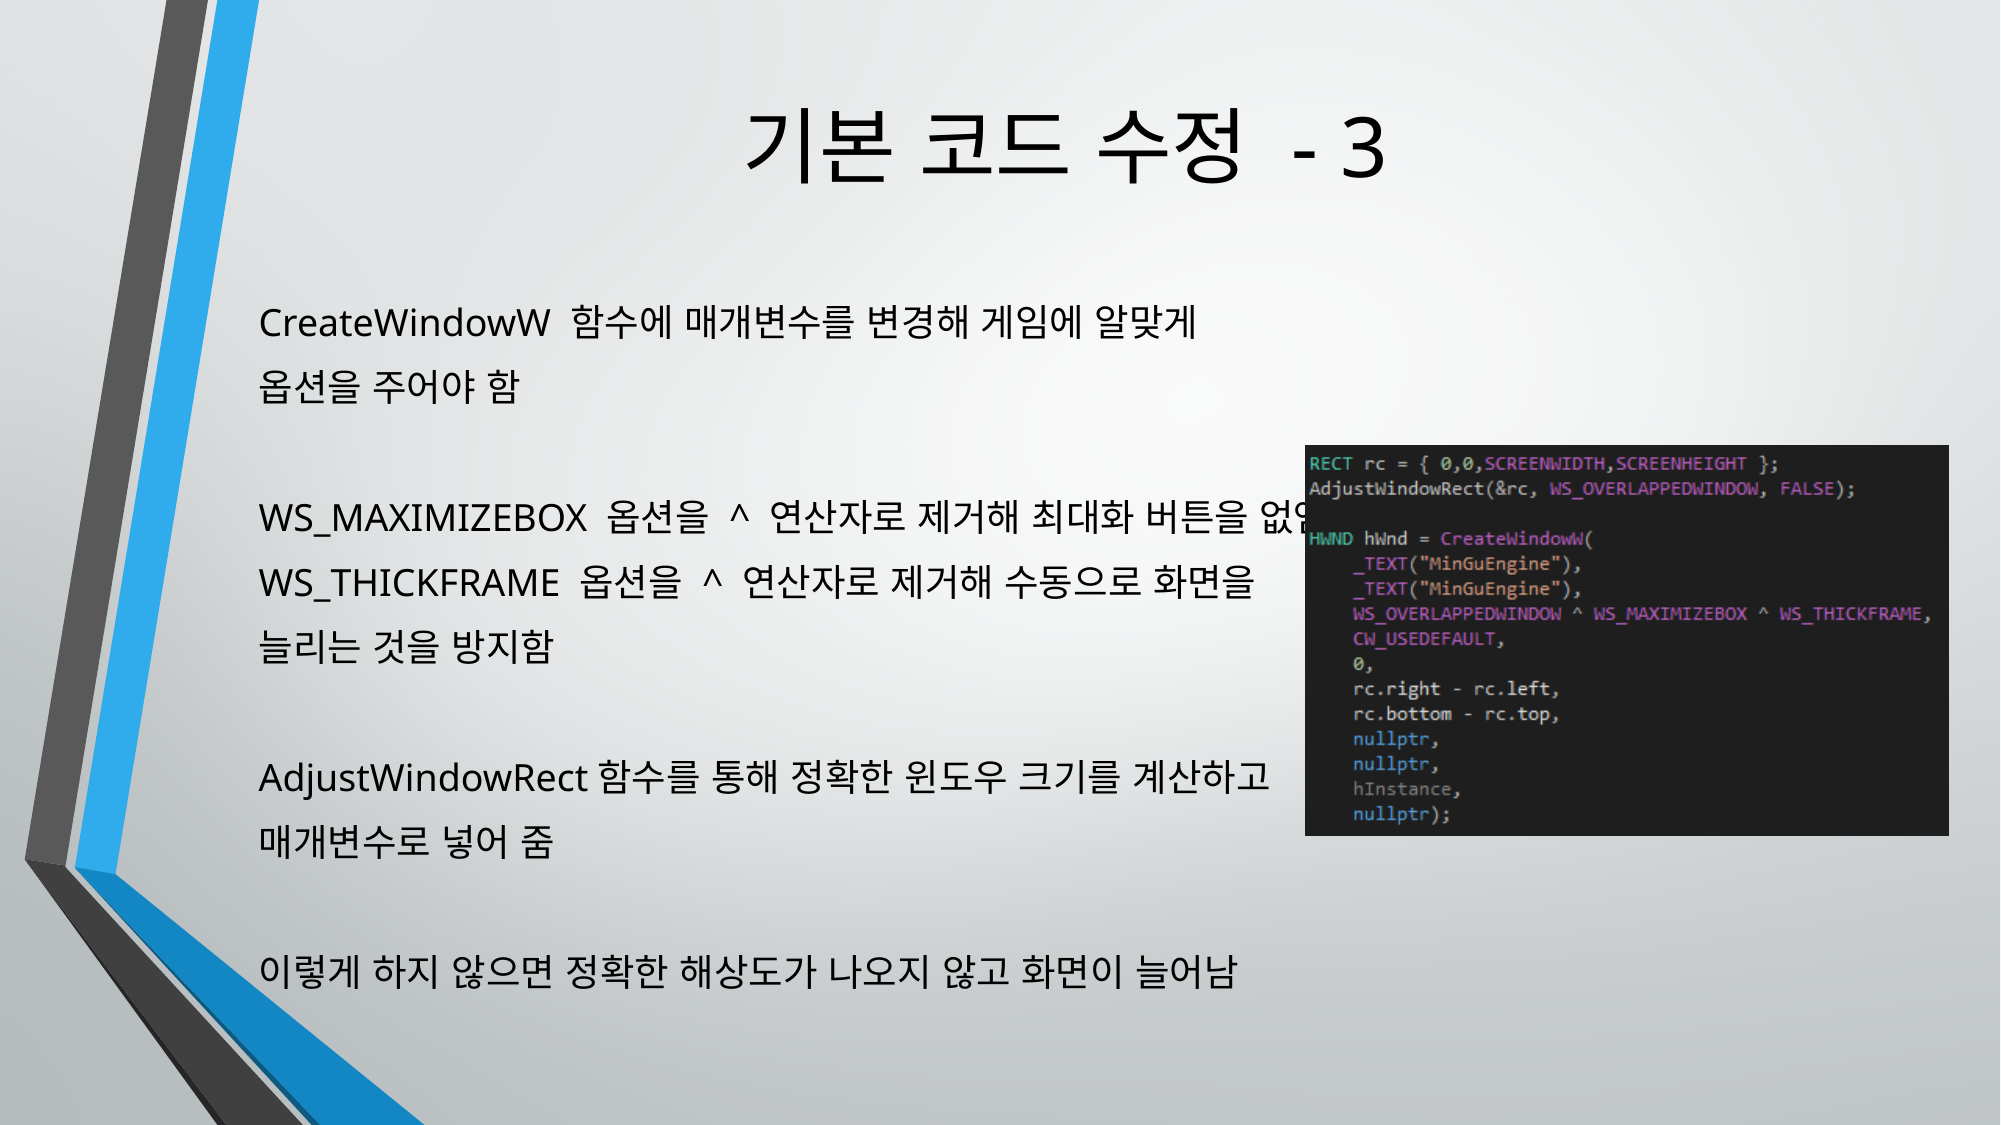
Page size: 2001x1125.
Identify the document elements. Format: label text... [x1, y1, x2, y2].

picture [1304, 444, 1950, 837]
list CreateWindowW 함수에 매개변수를 변경해 게임에 알맞게 옵션을 주어야 함 WS_MAXIMIZEBOX 옵션을 ^ 연산자로 제거해 최대화 버튼을 없앰 WS_THICKFRAME 옵션을 ^ 연산자로 제거해 수동으로 화면을 늘리는 것을 방지함 AdjustWindowRect함수를 통해 정확한 윈도우 크기를 계산하고 매개변수로 넣어 줌 이렇게 하지 않으면 정확한 해상도가 나오지 않고 화면이 늘어남 [243, 234, 2000, 994]
title 기본 코드 수정 - 3 [243, 0, 1887, 234]
